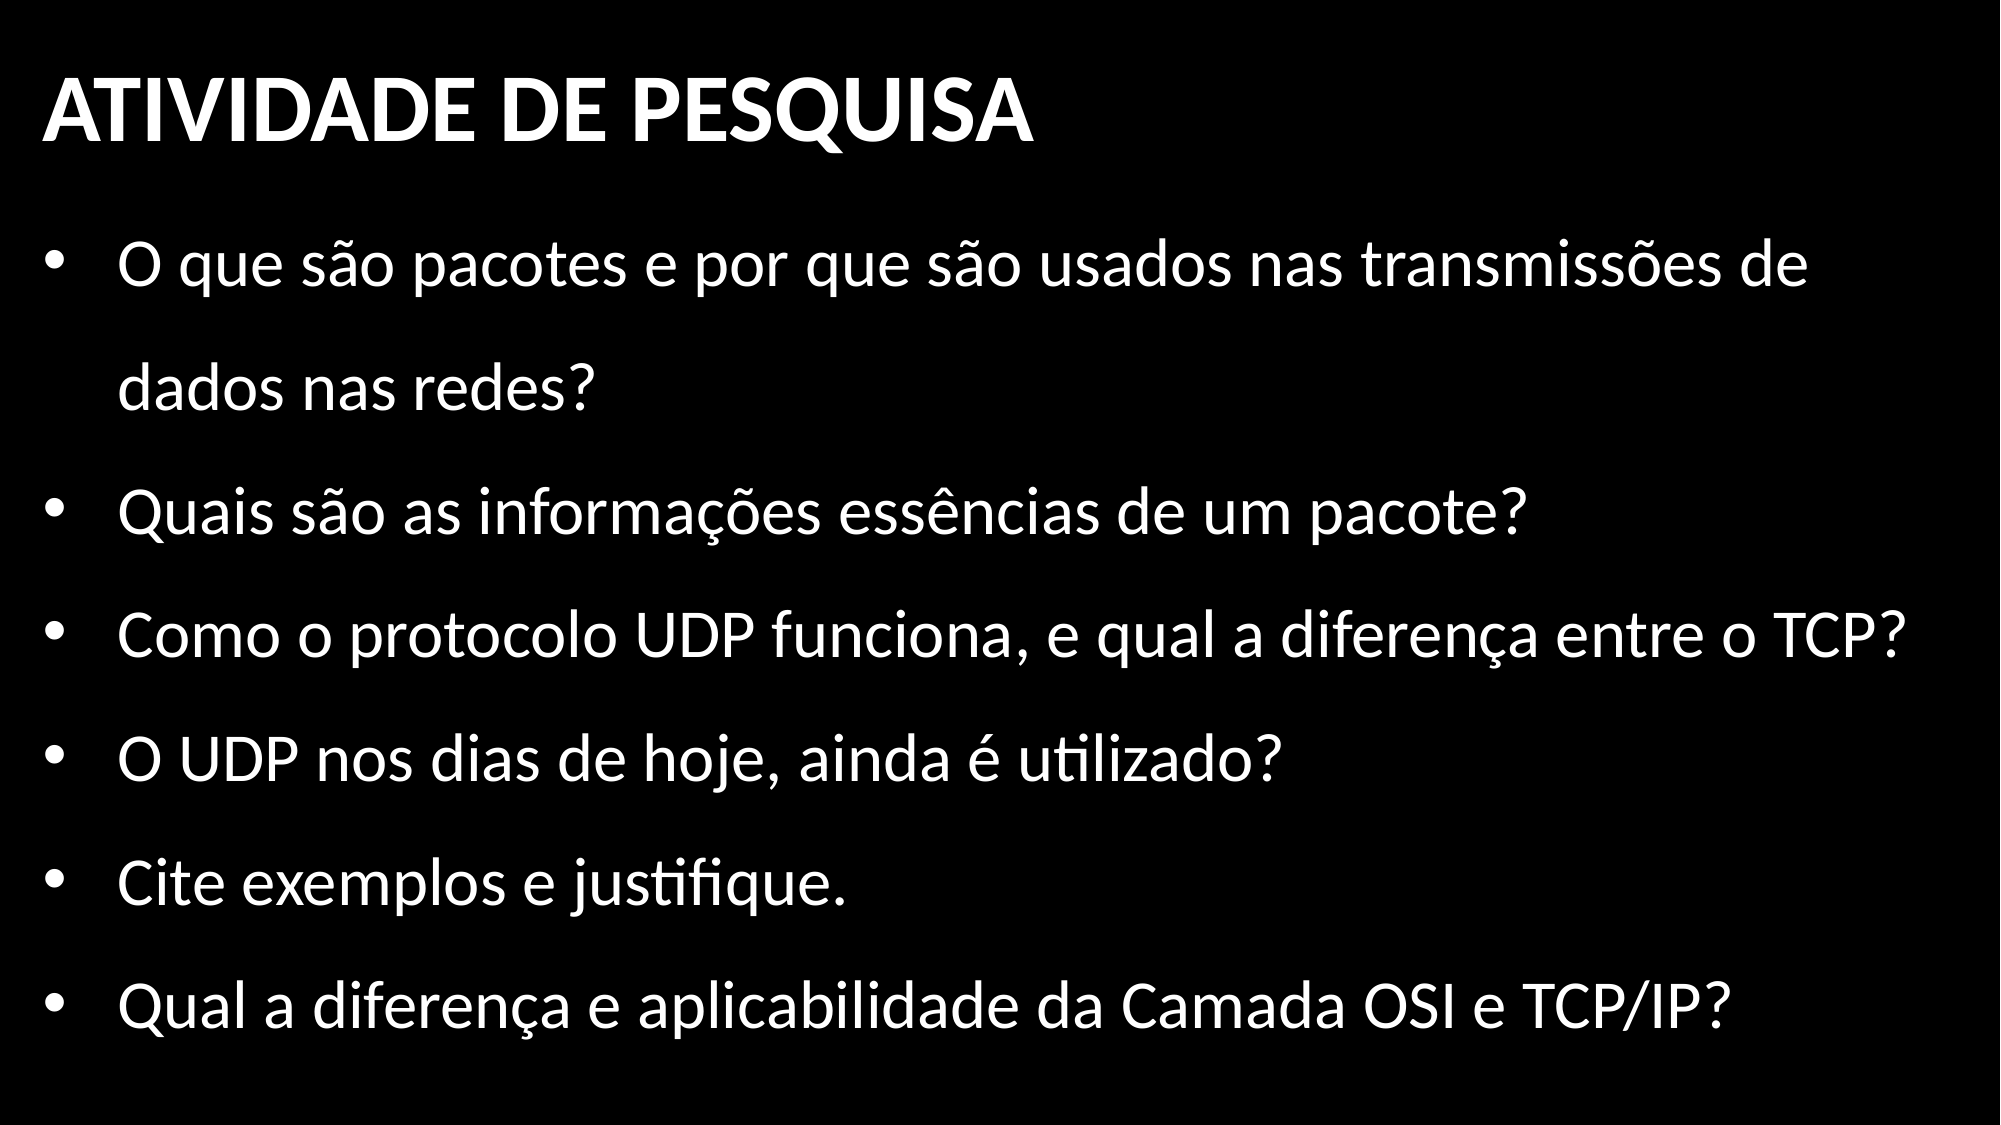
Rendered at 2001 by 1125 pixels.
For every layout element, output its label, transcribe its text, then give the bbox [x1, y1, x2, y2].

text_box ATIVIDADE DE PESQUISA [27, 36, 1852, 168]
text_box O que são pacotes e por que são usados nas transmissões de dados nas redes? Quais são as informações essências de um pacote? Como o protocolo UDP funciona, e qual a diferença entre o TCP? O UDP nos dias de hoje, ainda é utilizado? Cite exemplos e justifique. Qual a diferença e aplicabilidade da Camada OSI e TCP/IP? [27, 169, 2000, 1050]
